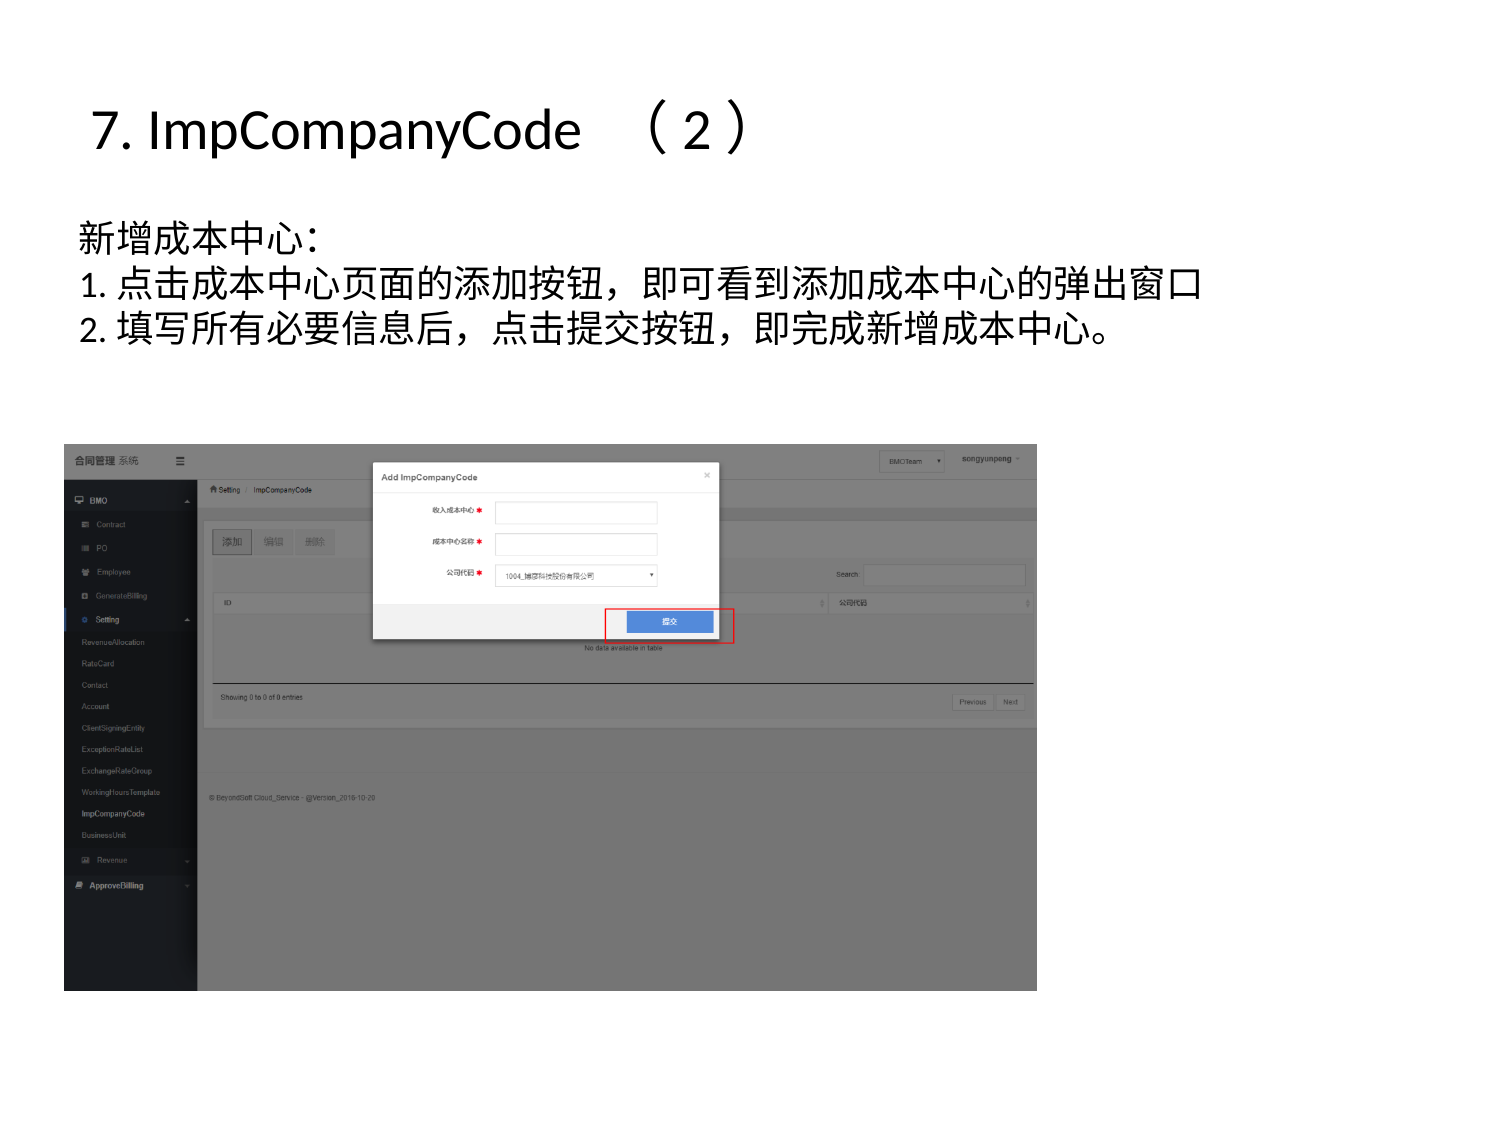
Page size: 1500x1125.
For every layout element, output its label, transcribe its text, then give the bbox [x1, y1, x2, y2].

title 7. ImpCompanyCode （2） [75, 45, 1425, 209]
text_box 新增成本中心： 1.点击成本中心页面的添加按钮，即可看到添加成本中心的弹出窗口 2.填写所有必要信息后，点击提交按钮，即完成新增成本中心。 [64, 208, 1293, 358]
picture [63, 444, 1037, 991]
